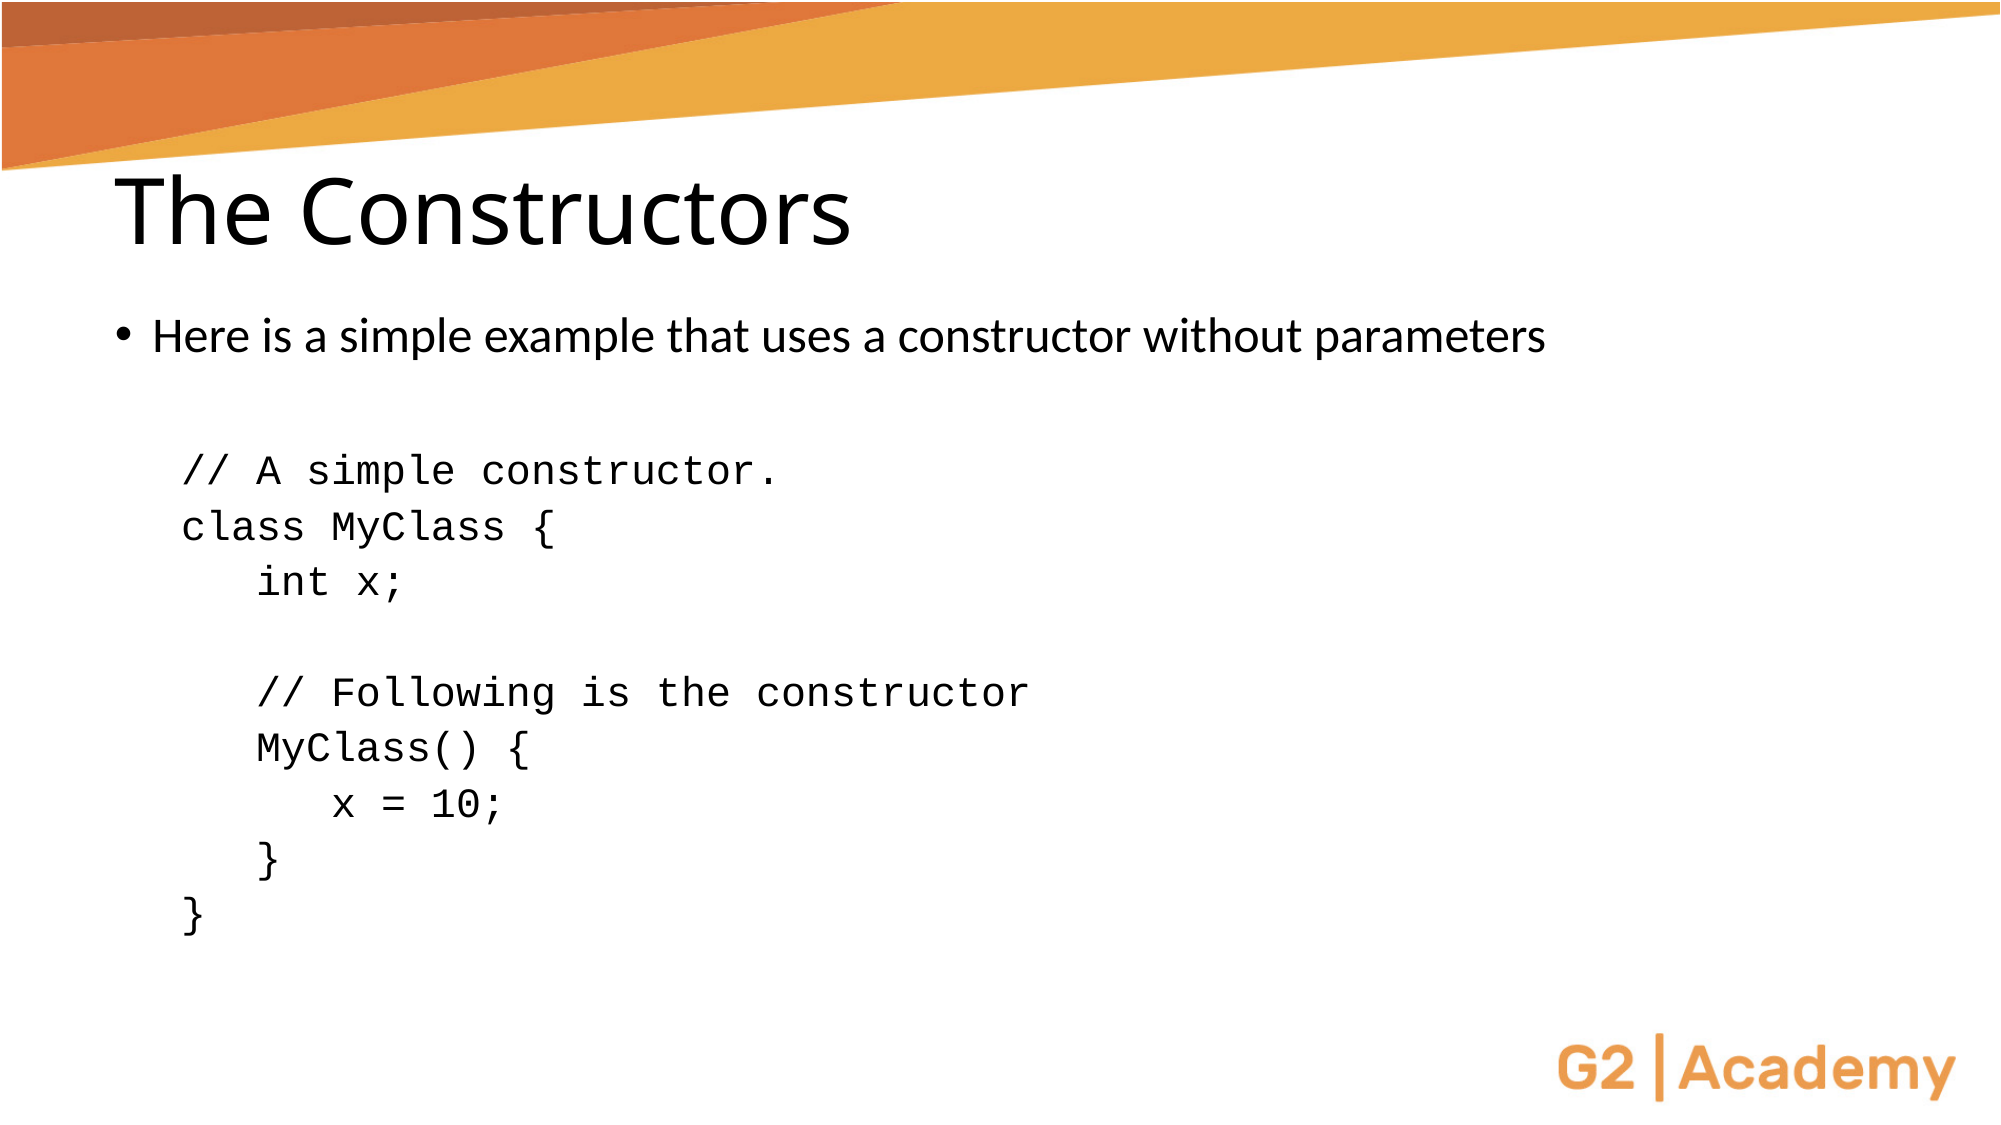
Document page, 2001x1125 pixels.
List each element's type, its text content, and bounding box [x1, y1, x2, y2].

list Here is a simple example that uses a constructor without parameters // A simple constructor. class MyClass { int x; // Following is the constructor MyClass() { x = 10; } } [99, 302, 1900, 1012]
picture [1, 2, 2000, 1125]
title The Constructors [99, 127, 1900, 302]
